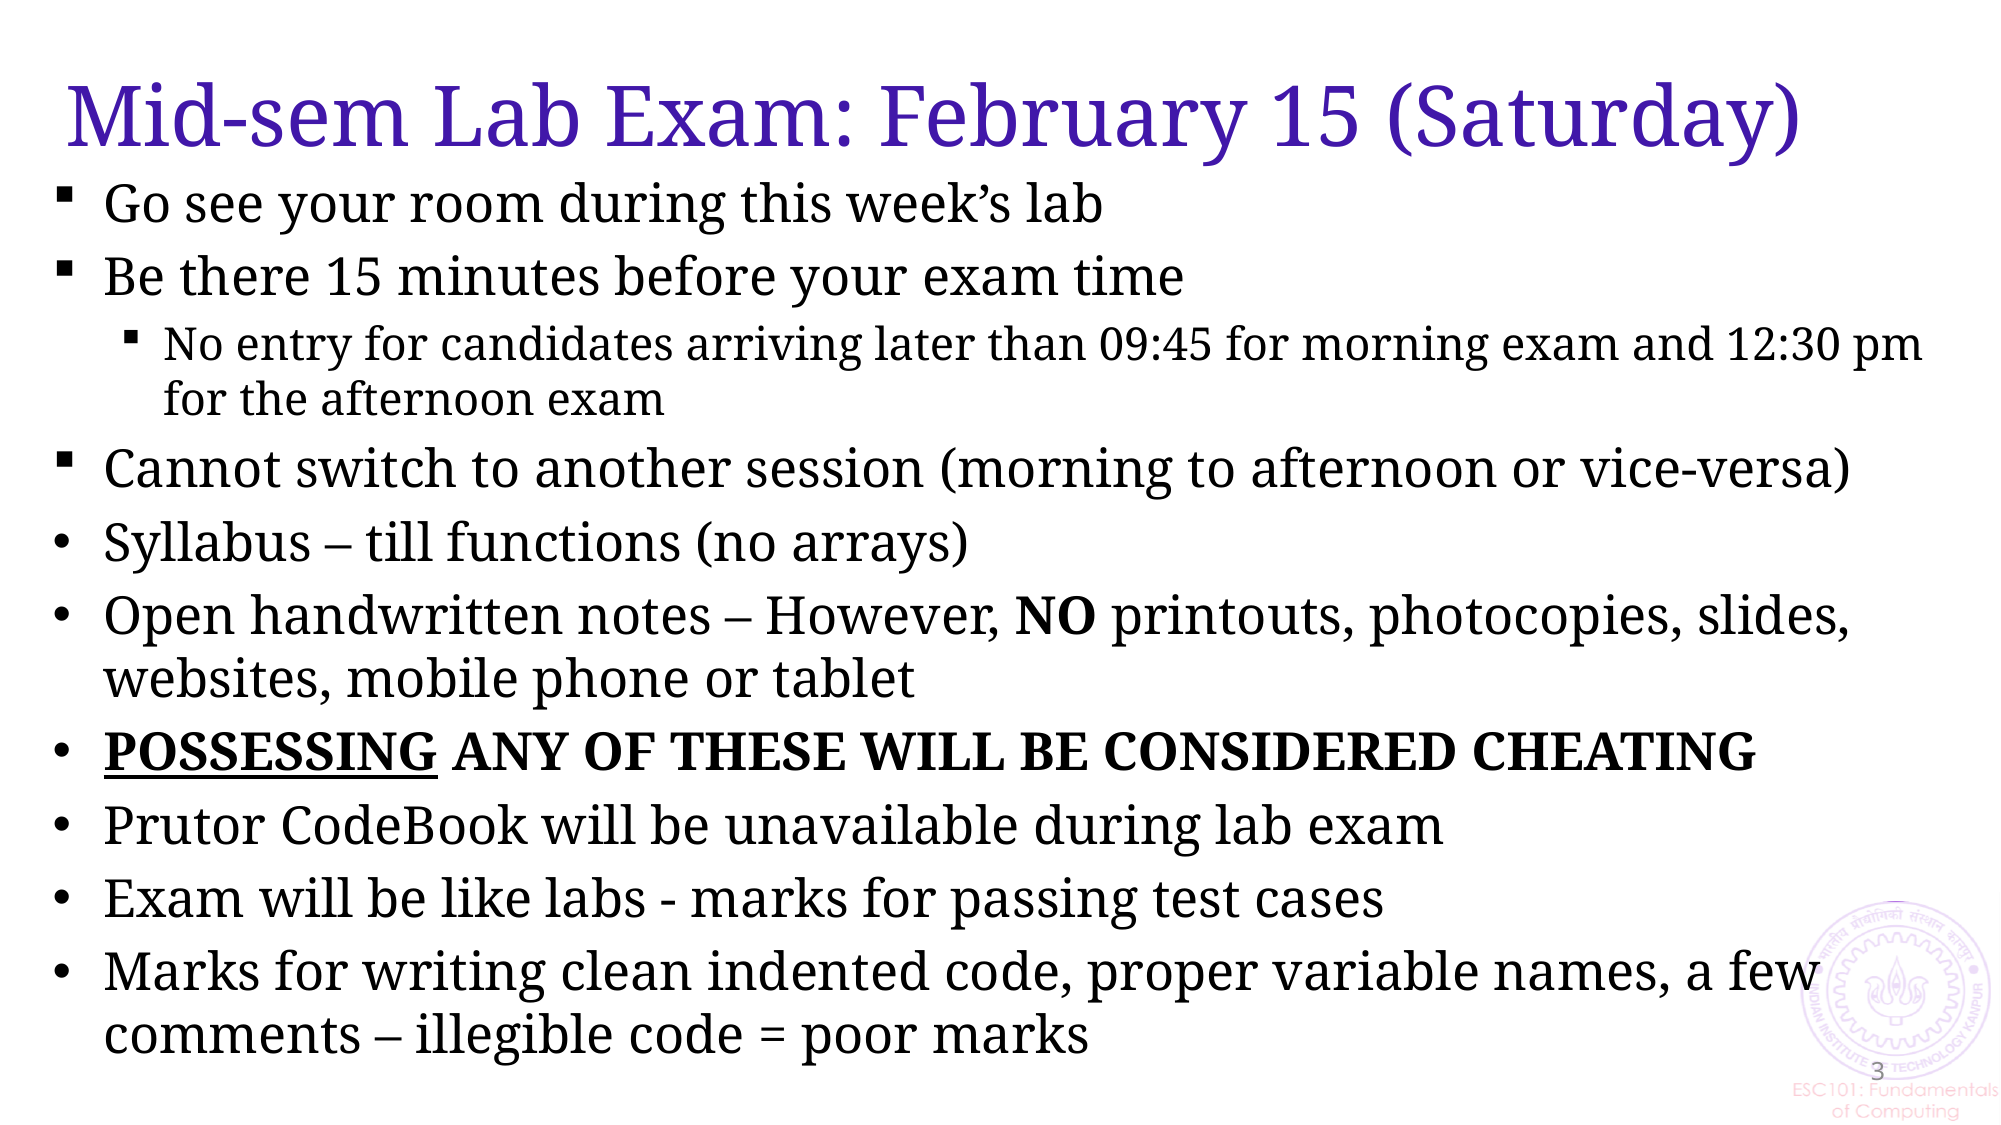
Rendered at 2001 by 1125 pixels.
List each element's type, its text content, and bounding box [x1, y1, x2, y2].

picture [1787, 892, 2000, 1125]
slide_number 3 [1433, 1042, 1900, 1103]
title Mid-sem Lab Exam: February 15 (Saturday) [50, 50, 1850, 162]
list Go see your room during this week’s lab Be there 15 minutes before your exam time No entry for candidates arriving later than 09:45 for morning exam and 12:30 pm for the afternoon exam Cannot switch to another session (morning to afternoon or vice-versa) Syllabus – till functions (no arrays) Open handwritten notes – However, NO printouts, photocopies, slides, websites, mobile phone or tablet POSSESSING ANY OF THESE WILL BE CONSIDERED CHEATING Prutor CodeBook will be unavailable during lab exam Exam will be like labs - marks for passing test cases Marks for writing clean indented code, proper variable names, a few comments – illegible code = poor marks [37, 162, 1963, 1075]
